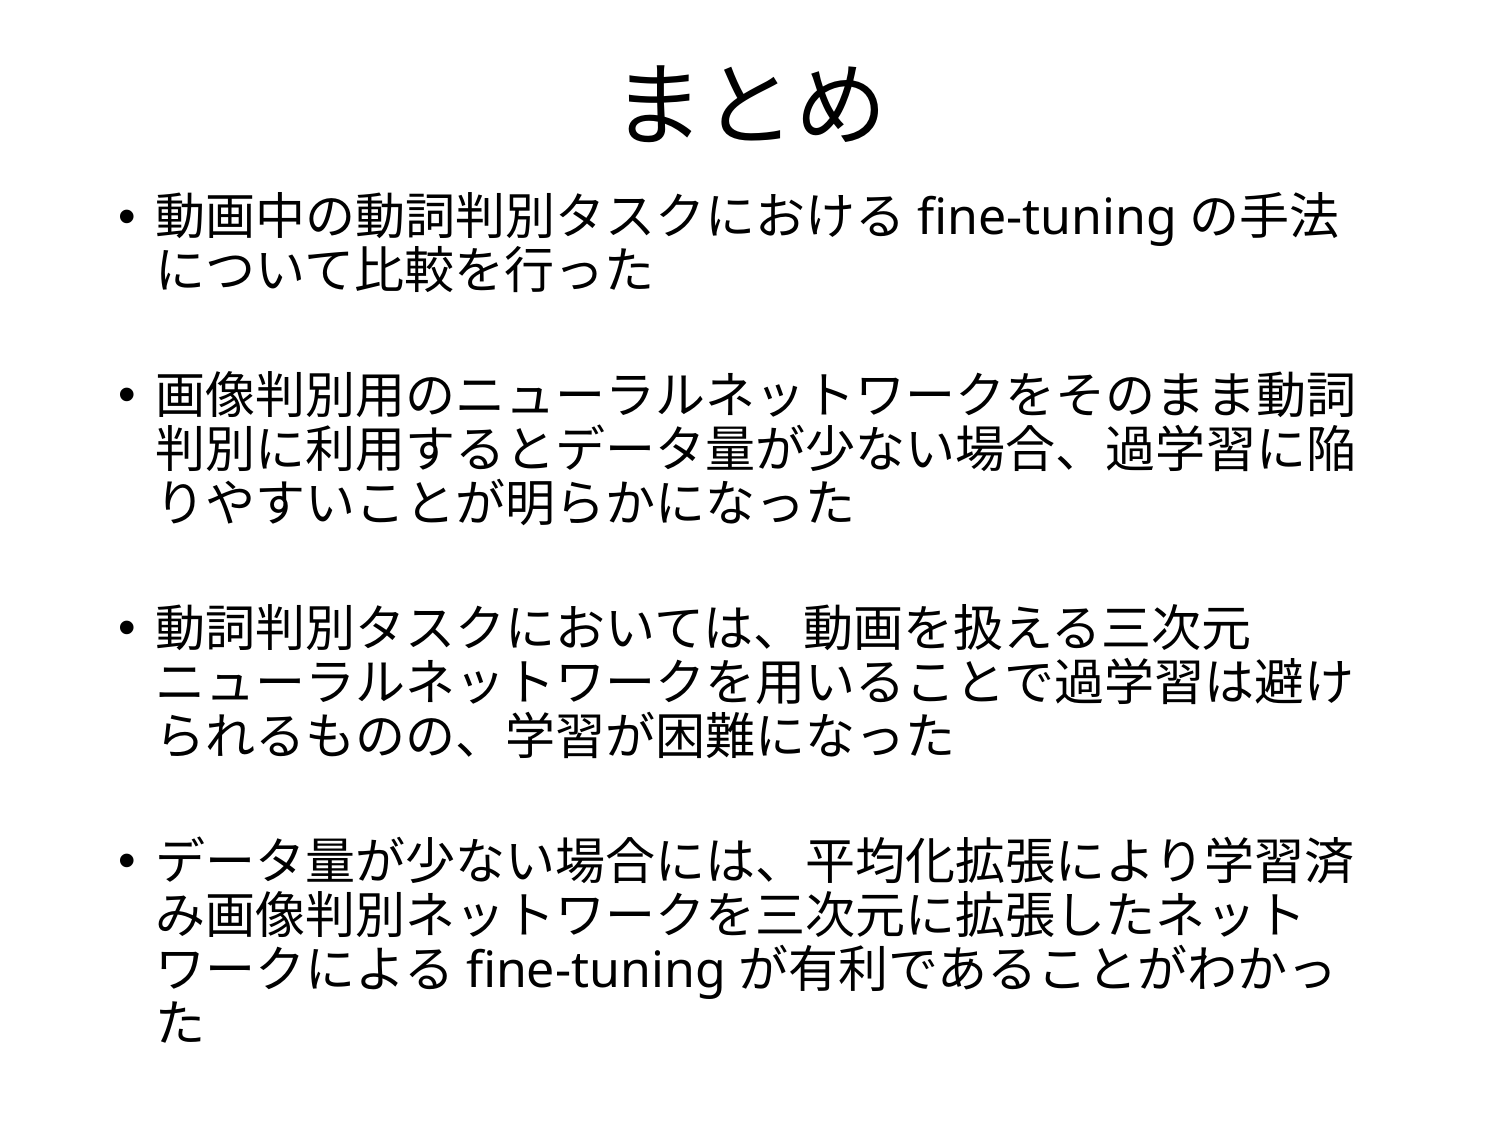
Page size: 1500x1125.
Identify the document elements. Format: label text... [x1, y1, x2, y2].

title まとめ [103, 0, 1397, 184]
list 動画中の動詞判別タスクにおけるfine-tuningの手法について比較を行った 画像判別用のニューラルネットワークをそのまま動詞判別に利用するとデータ量が少ない場合、過学習に陥りやすいことが明らかになった 動詞判別タスクにおいては、動画を扱える三次元ニューラルネットワークを用いることで過学習は避けられるものの、学習が困難になった データ量が少ない場合には、平均化拡張により学習済み画像判別ネットワークを三次元に拡張したネットワークによるfine-tuningが有利であることがわかった [103, 184, 1397, 1030]
